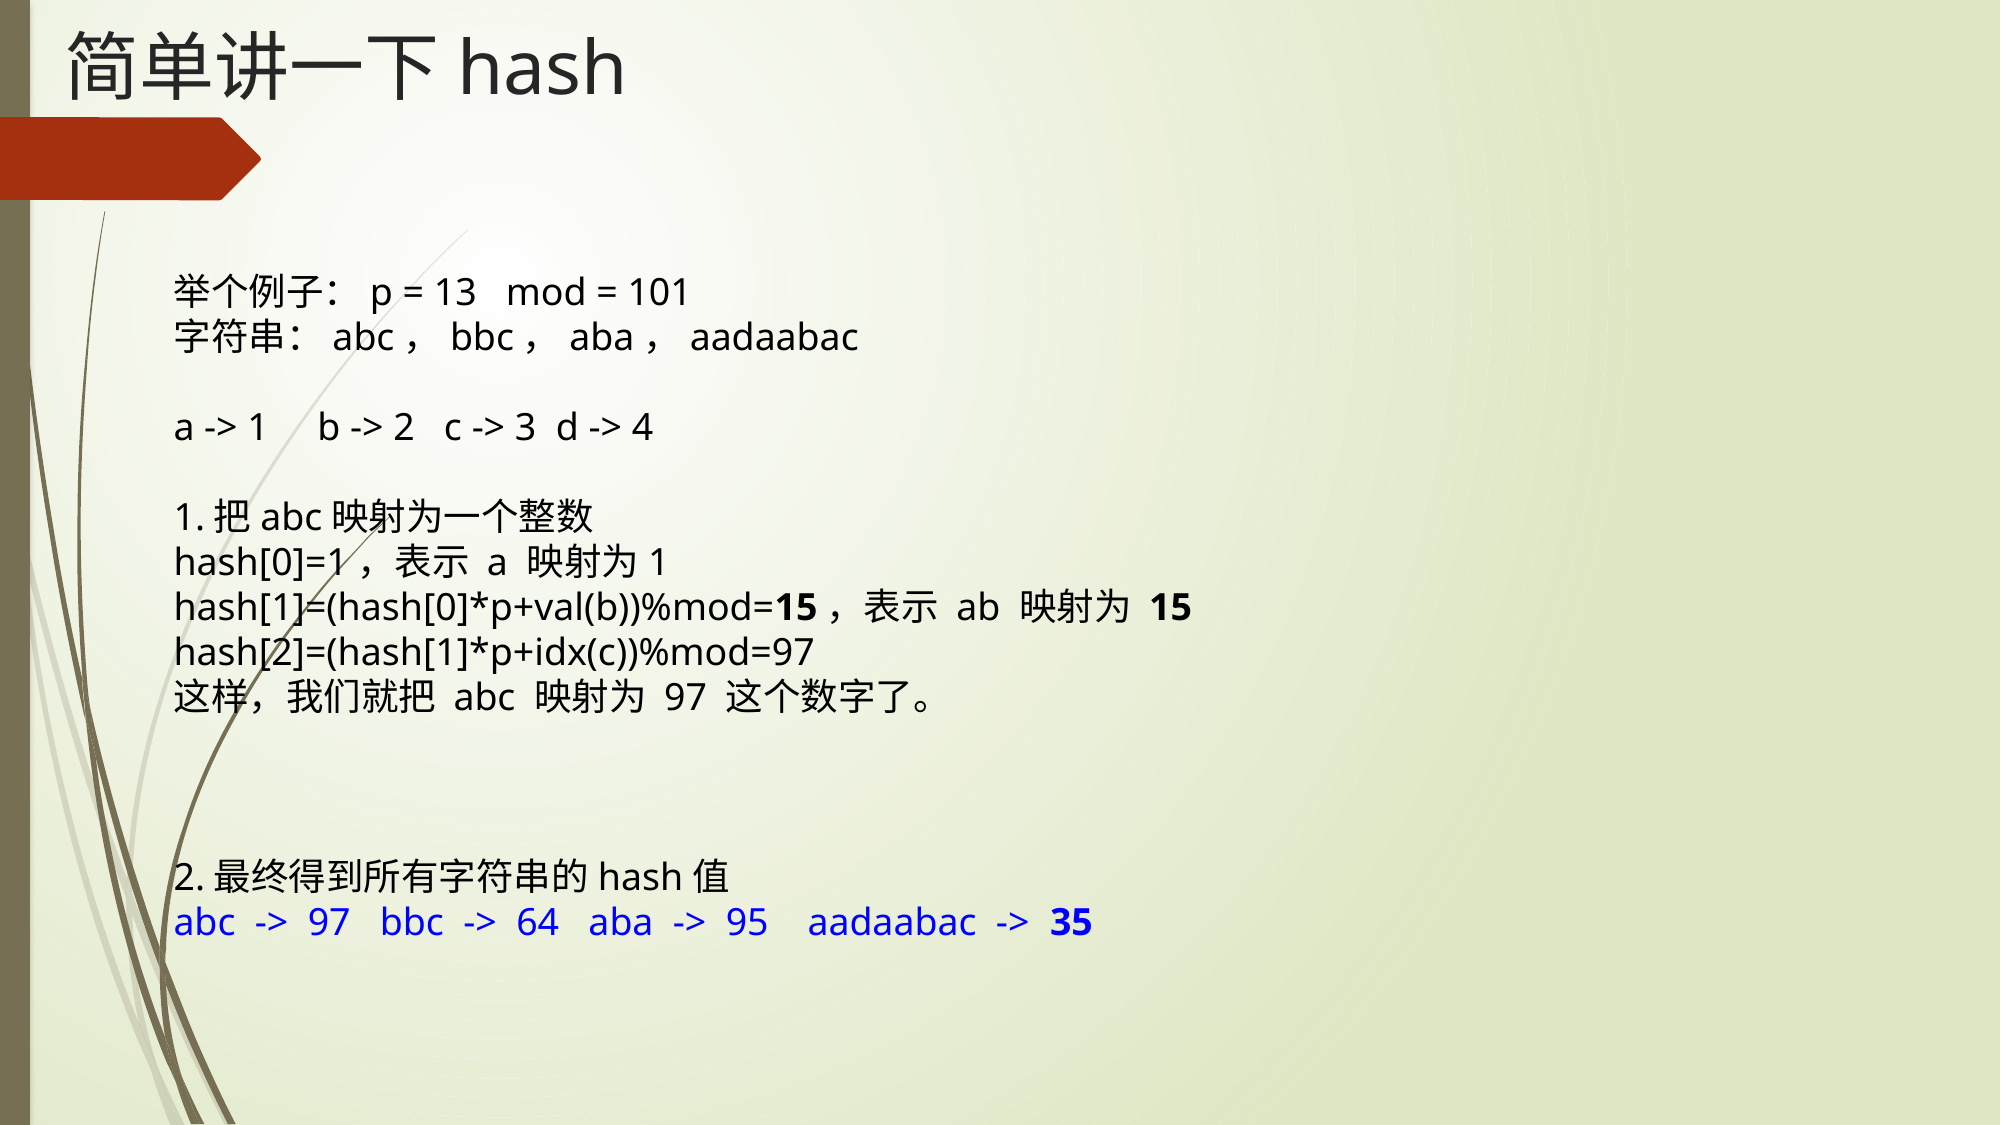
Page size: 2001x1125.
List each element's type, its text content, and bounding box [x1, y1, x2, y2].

title 简单讲一下hash [49, 12, 1512, 223]
text_box 举个例子：p = 13 mod = 101 字符串：abc，bbc，aba，aadaabac a -> 1 b -> 2 c -> 3 d -> 4 1.把abc映射为一个整数 hash[0]=1，表示 a 映射为1 hash[1]=(hash[0]*p+val(b))%mod=15，表示 ab 映射为 15 hash[2]=(hash[1]*p+idx(c))%mod=97 这样，我们就把 abc 映射为 97 这个数字了。 2.最终得到所有字符串的hash值 abc -> 97 bbc -> 64 aba -> 95 aadaabac -> 35 [158, 260, 1860, 1041]
